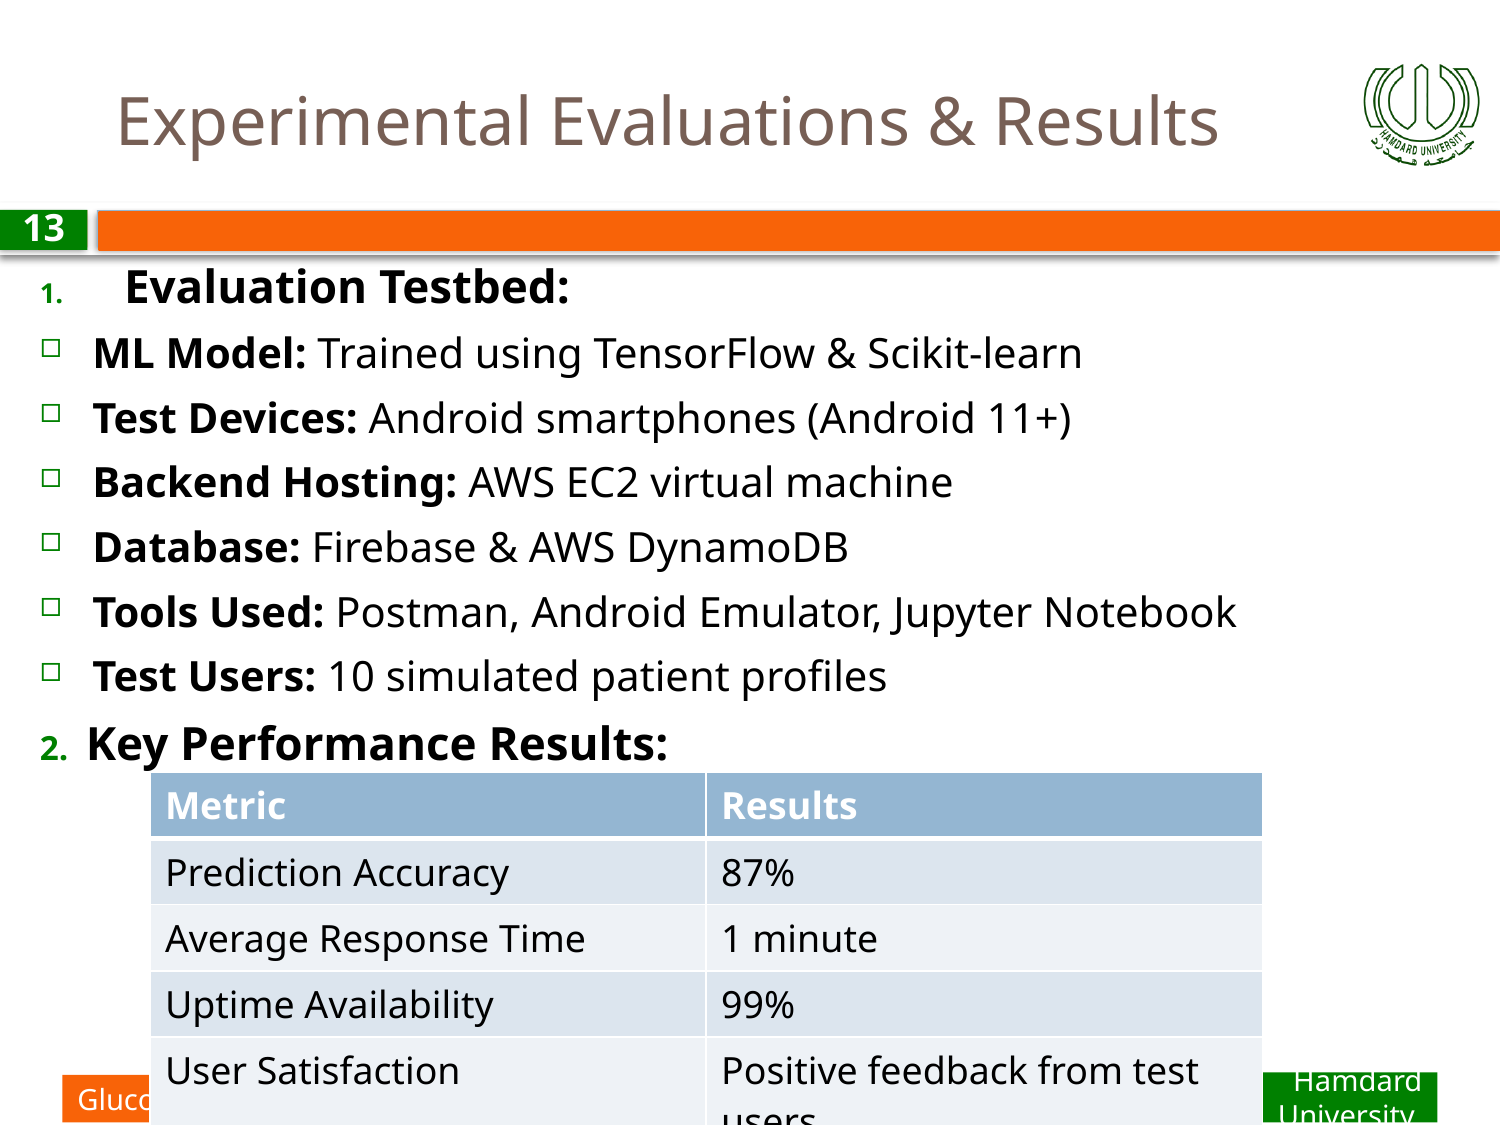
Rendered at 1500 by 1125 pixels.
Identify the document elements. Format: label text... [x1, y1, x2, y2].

table_cell User Satisfaction [151, 1038, 705, 1125]
list Evaluation Testbed: ML Model: Trained using TensorFlow & Scikit-learn Test Devices: Android smartphones (Android 11+) Backend Hosting: AWS EC2 virtual machine Database: Firebase & AWS DynamoDB Tools Used: Postman, Android Emulator, Jupyter Notebook Test Users: 10 simulated patient profiles 2. Key Performance Results: [24, 249, 1438, 985]
picture [1362, 62, 1483, 168]
slide_number 13 [0, 209, 88, 250]
table_cell 1 minute [707, 905, 1262, 970]
title Experimental Evaluations & Results [100, 37, 1350, 200]
footer GlucoPredict: AI – Powered Diabetes Predictor [62, 1074, 149, 1123]
table_cell 99% [707, 972, 1262, 1036]
table_header Metric [151, 773, 705, 836]
table_cell Positive feedback from test users [707, 1038, 1262, 1125]
slide_number SE-FYP Hamdard University [1263, 1072, 1438, 1123]
table_cell Prediction Accuracy [151, 841, 705, 904]
table_cell 87% [707, 841, 1262, 904]
table_header Results [707, 773, 1262, 836]
table_cell Uptime Availability [151, 972, 705, 1036]
table_cell Average Response Time [151, 905, 705, 970]
